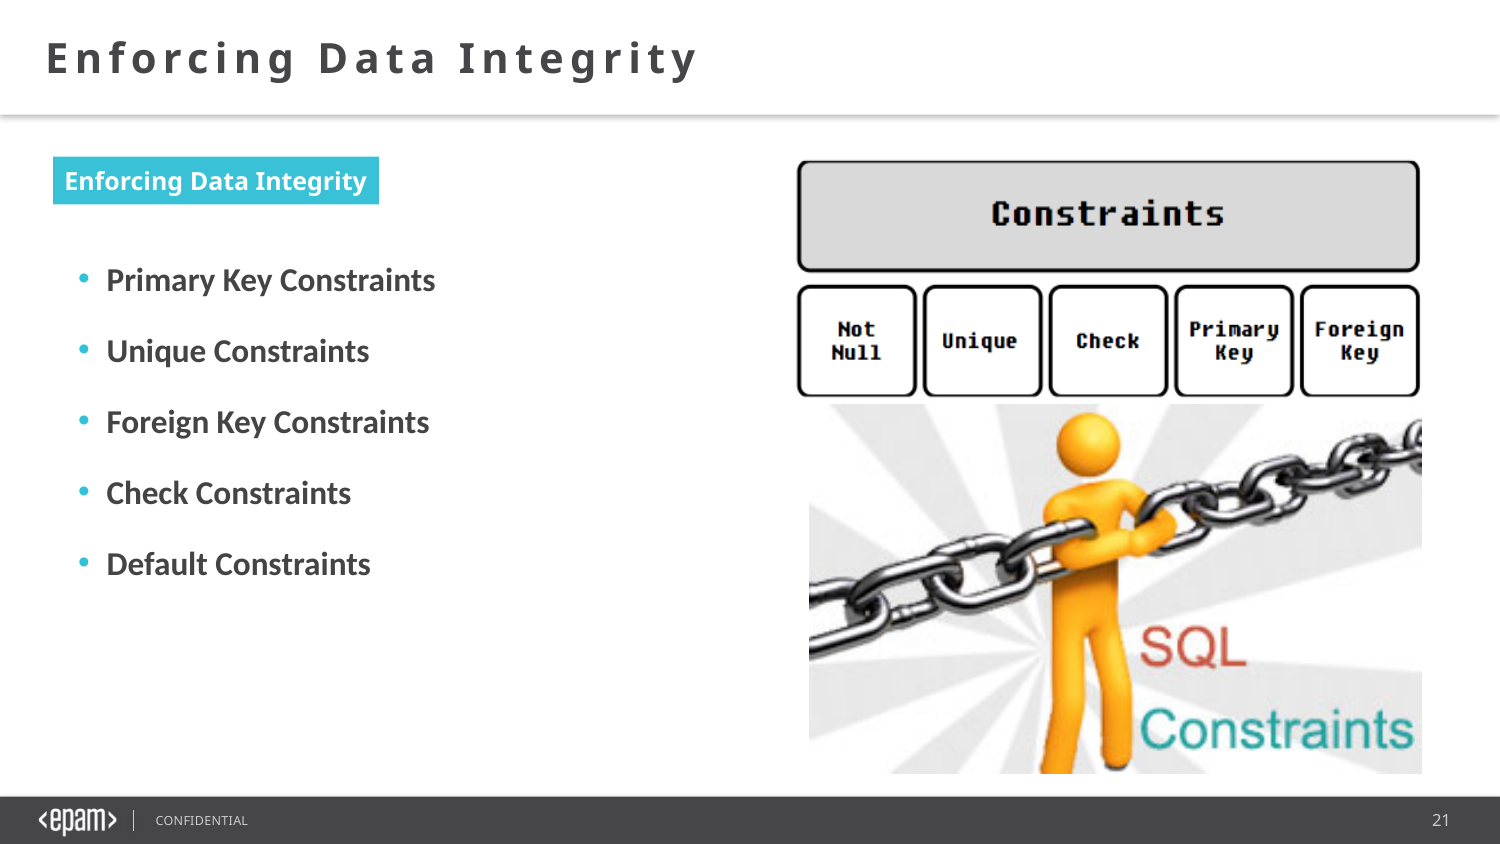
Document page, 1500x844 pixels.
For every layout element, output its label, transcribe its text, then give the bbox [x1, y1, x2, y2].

text_box Enforcing Data Integrity [53, 156, 379, 205]
picture [38, 808, 117, 837]
picture [771, 156, 1447, 774]
text_box Primary Key Constraints Unique Constraints Foreign Key Constraints Check Constraints Default Constraints [63, 246, 737, 786]
list Enforcing Data Integrity [0, 0, 1500, 115]
